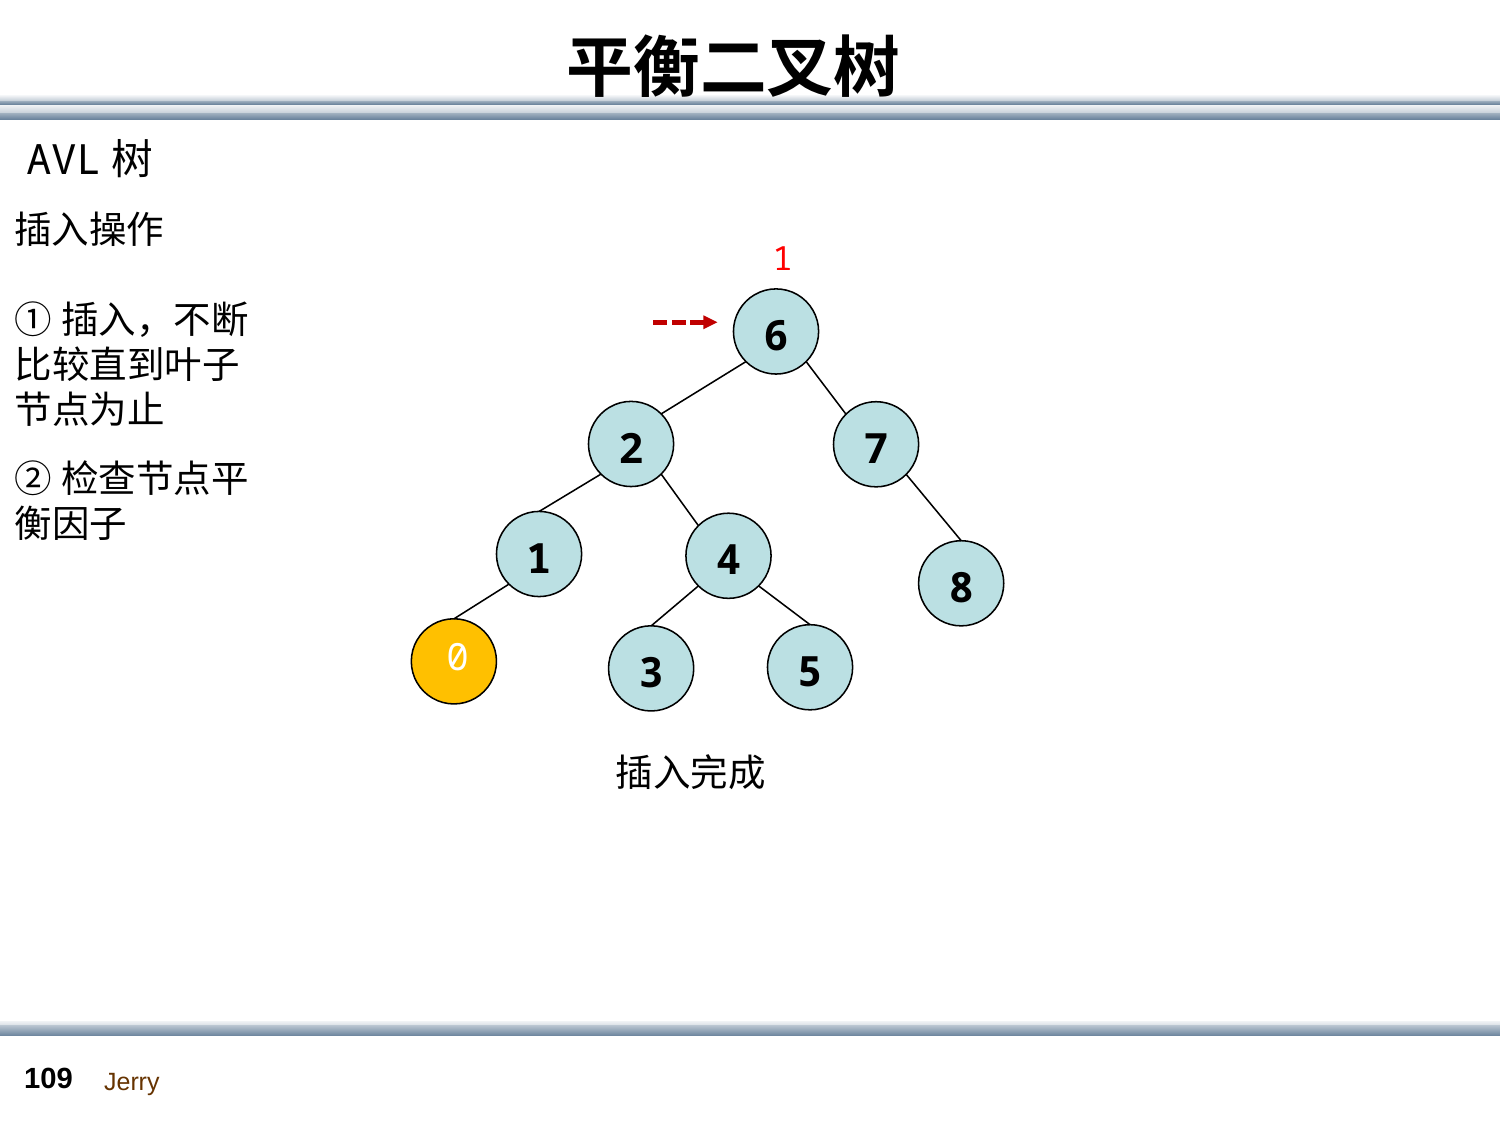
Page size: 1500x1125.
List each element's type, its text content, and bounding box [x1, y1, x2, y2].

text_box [661, 474, 699, 526]
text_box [906, 474, 962, 541]
text_box 5 [767, 624, 853, 710]
text_box 插入完成 [601, 742, 812, 802]
text_box ②检查节点平衡因子 [0, 447, 292, 553]
text_box 8 [918, 540, 1004, 626]
text_box AVL树 [11, 125, 172, 190]
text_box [661, 361, 746, 414]
text_box 4 [685, 513, 772, 599]
text_box 插入操作 [0, 198, 210, 259]
title 平衡二叉树 [58, 0, 1409, 158]
text_box 6 [733, 288, 819, 375]
text_box ①插入，不断比较直到叶子节点为止 [0, 288, 292, 439]
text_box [758, 585, 810, 625]
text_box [651, 585, 699, 626]
text_box 1 [496, 511, 582, 597]
text_box 3 [608, 625, 694, 711]
text_box 7 [833, 401, 919, 487]
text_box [453, 584, 509, 619]
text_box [539, 474, 602, 512]
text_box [411, 618, 497, 704]
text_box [806, 361, 846, 415]
text_box 2 [588, 401, 674, 487]
text_box 1 [757, 229, 795, 284]
